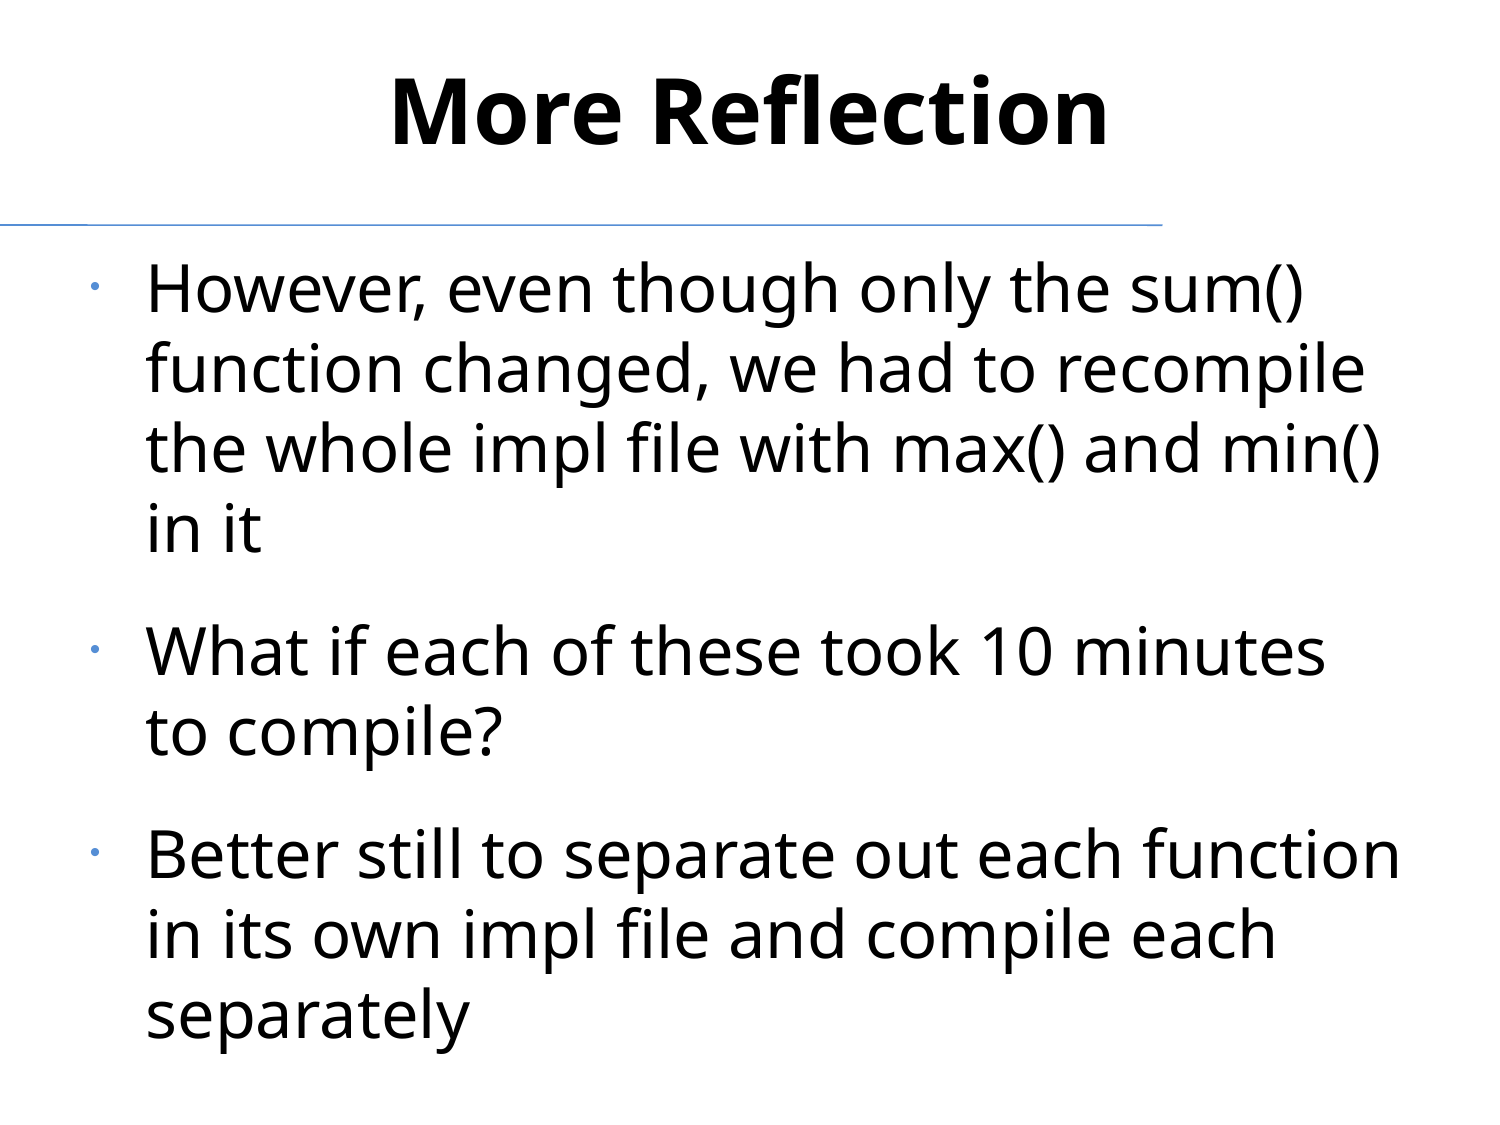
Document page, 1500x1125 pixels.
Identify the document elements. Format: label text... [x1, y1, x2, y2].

text_box However, even though only the sum() function changed, we had to recompile the whole impl file with max() and min() in it What if each of these took 10 minutes to compile? Better still to separate out each function in its own impl file and compile each separately [74, 238, 1425, 982]
title More Reflection [75, 45, 1425, 233]
